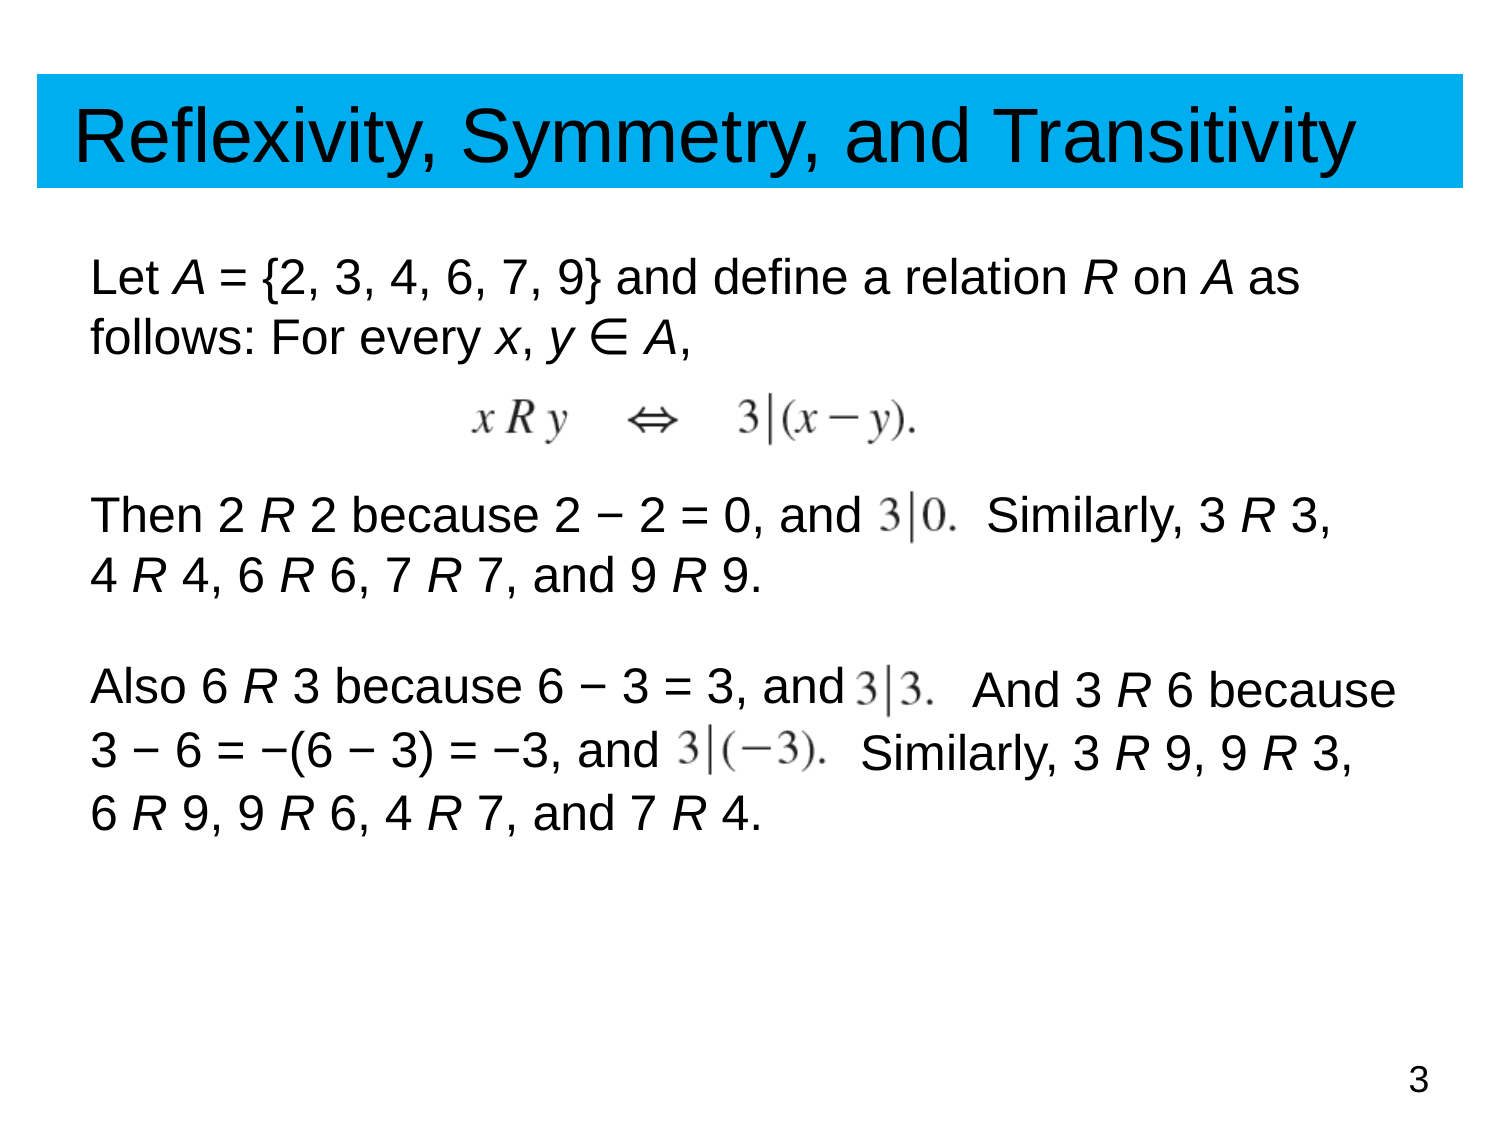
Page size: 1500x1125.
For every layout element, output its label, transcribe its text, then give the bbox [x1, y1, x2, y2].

picture [670, 720, 830, 779]
title Reflexivity, Symmetry, and Transitivity [58, 37, 1408, 225]
list Similarly, 3 R 9, 9 R 3, 6 R 9, 9 R 6, 4 R 7, and 7 R 4. [75, 712, 1425, 863]
list And 3 R 6 because 3 − 6 = −(6 − 3) = −3, and [75, 650, 1425, 712]
picture [876, 490, 958, 547]
list Similarly, 3 R 3, 4 R 4, 6 R 6, 7 R 7, and 9 R 9. Also 6 R 3 because 6 − 3 = 3, and [75, 474, 1425, 650]
list Let A = {2, 3, 4, 6, 7, 9} and define a relation R on A as follows: For every x, y ∈ A, [75, 237, 1425, 375]
picture [849, 662, 937, 721]
picture [462, 387, 918, 449]
